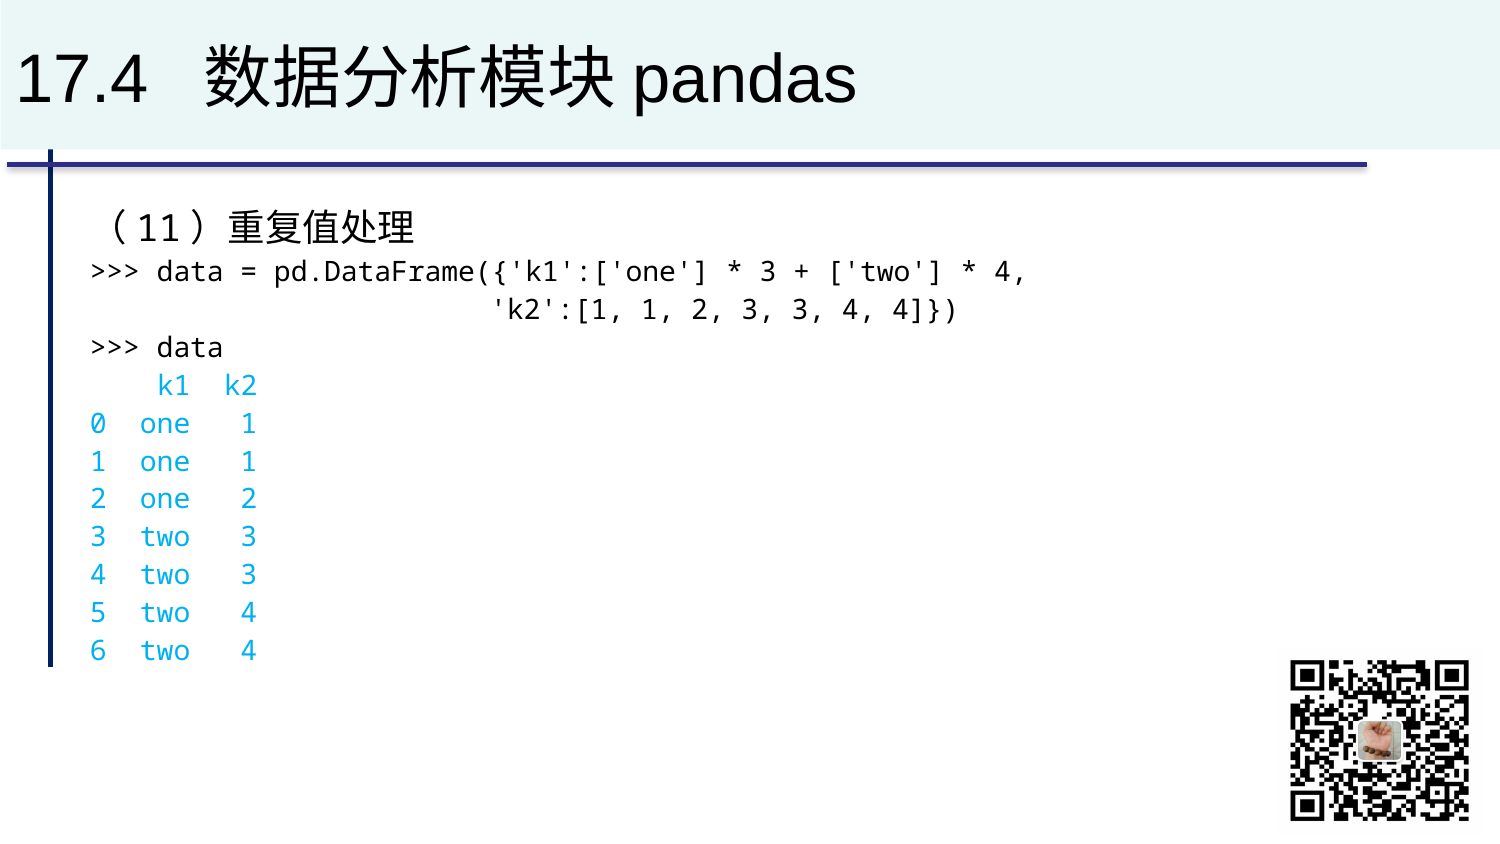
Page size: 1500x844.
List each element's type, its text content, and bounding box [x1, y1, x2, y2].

title 17.4 数据分析模块pandas [0, 0, 1500, 150]
list （11）重复值处理 >>> data = pd.DataFrame({'k1':['one'] * 3 + ['two'] * 4, 'k2':[1, 1, 2, 3, 3, 4, 4]}) >>> data k1 k2 0 one 1 1 one 1 2 one 2 3 two 3 4 two 3 5 two 4 6 two 4 [74, 196, 1426, 755]
picture [1276, 647, 1483, 834]
